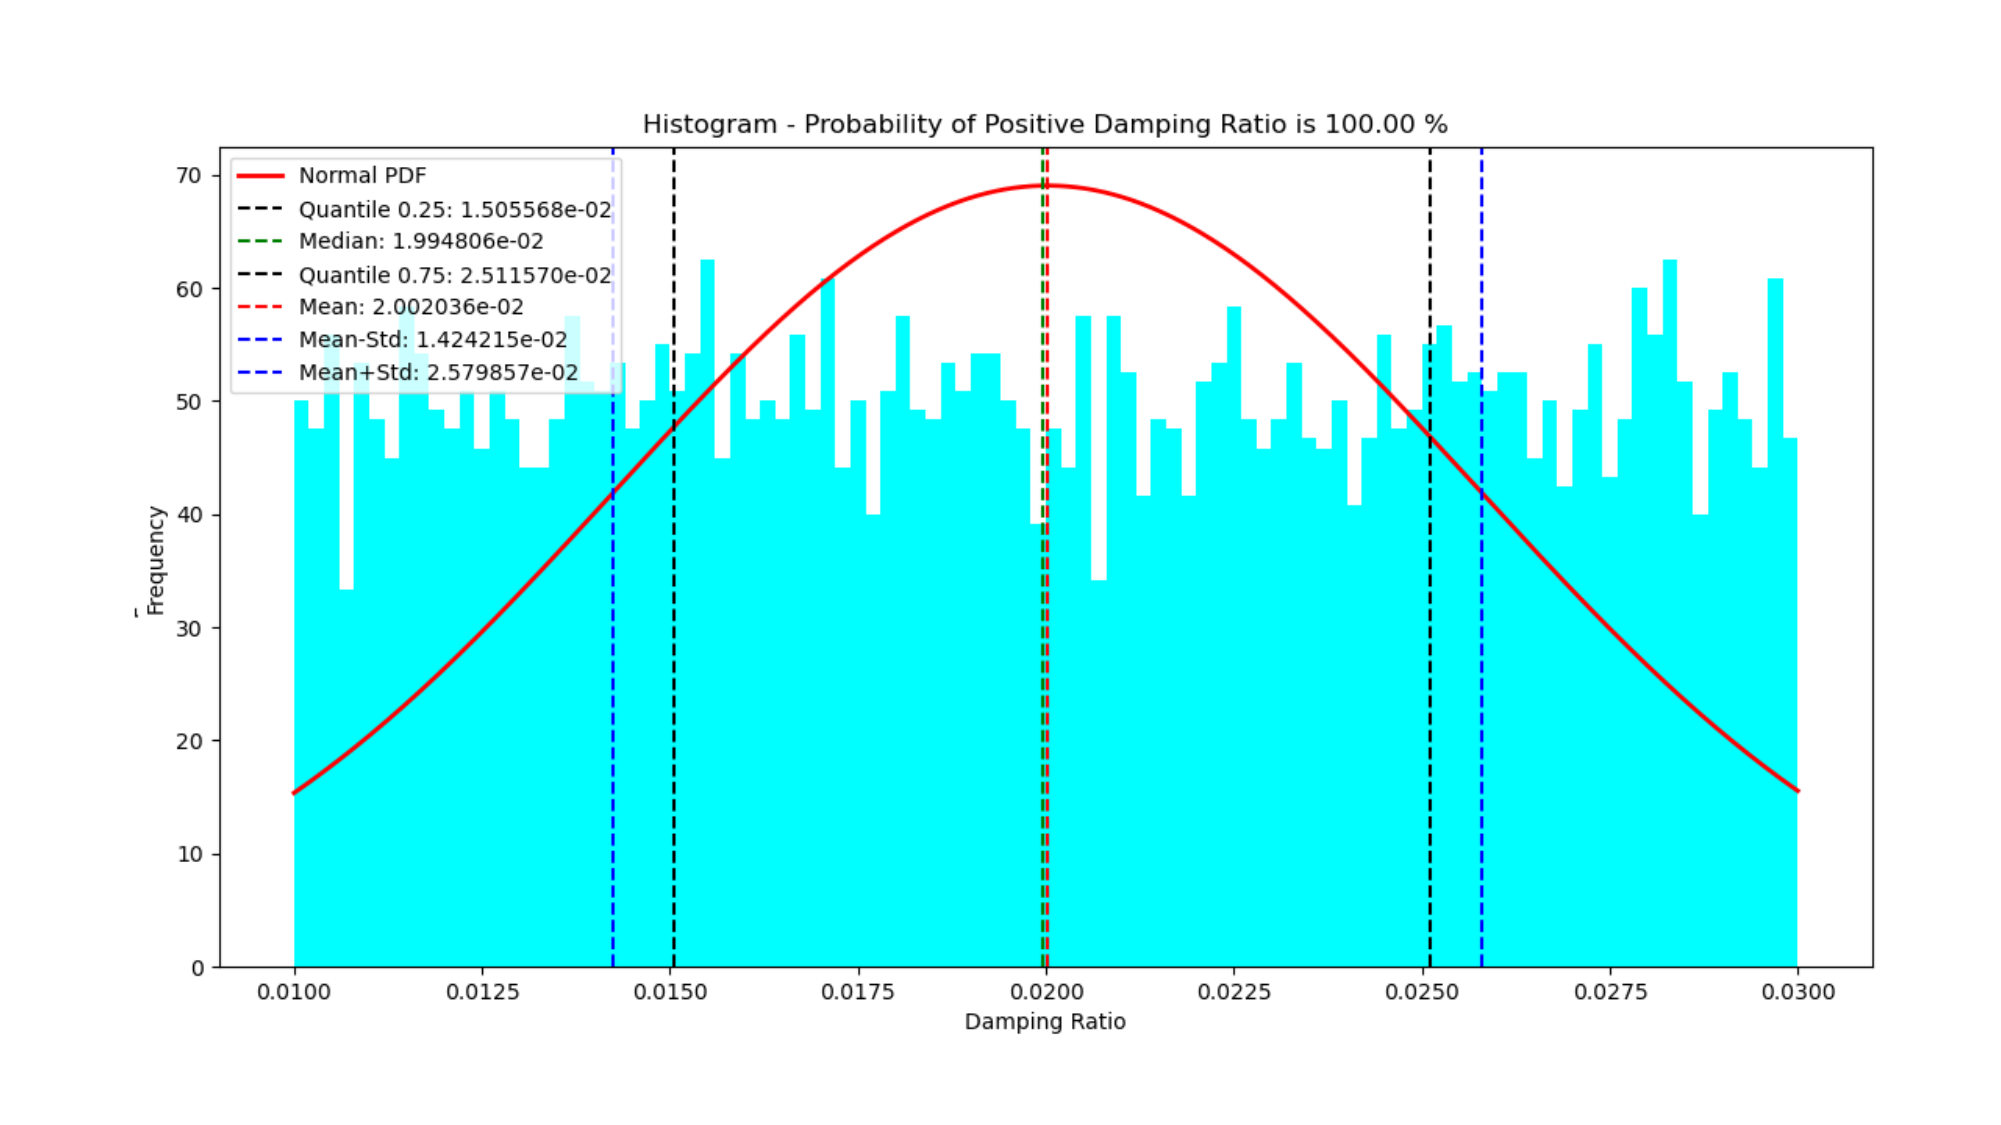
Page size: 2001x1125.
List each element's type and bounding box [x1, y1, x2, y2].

picture [92, 80, 1908, 1045]
